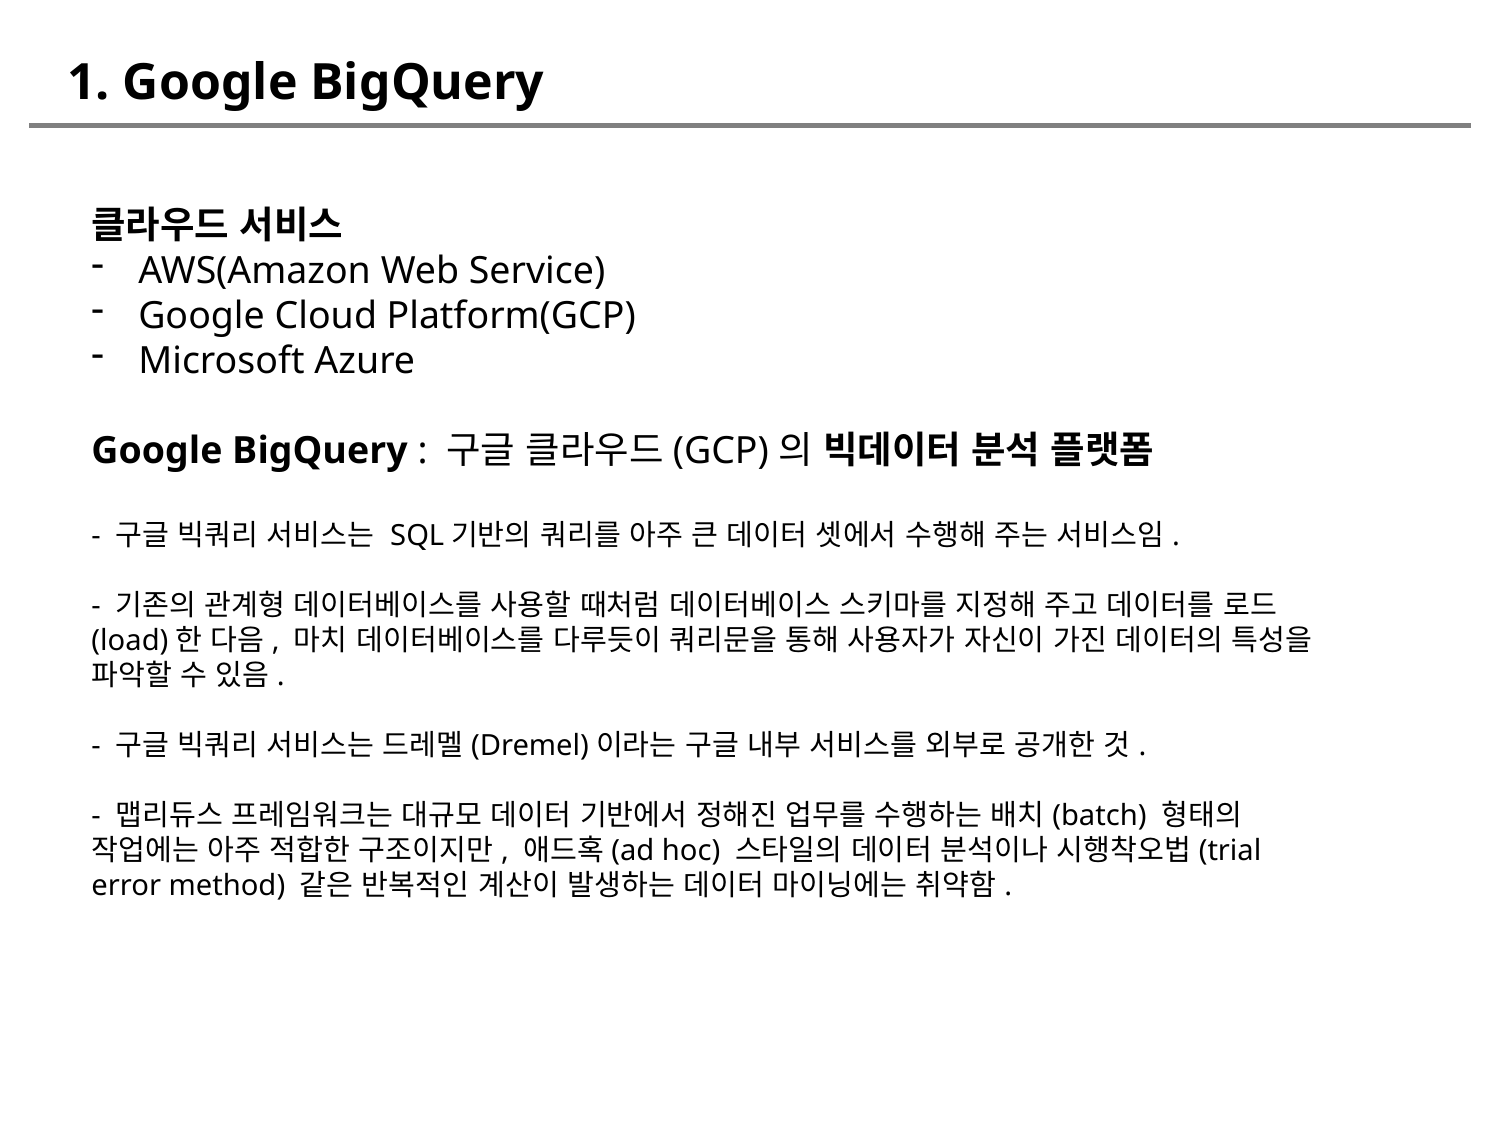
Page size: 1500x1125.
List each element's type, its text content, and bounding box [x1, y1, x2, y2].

text_box 1. Google BigQuery [52, 42, 560, 118]
text_box 클라우드 서비스 AWS(Amazon Web Service) Google Cloud Platform(GCP) Microsoft Azure Google BigQuery : 구글 클라우드(GCP)의 빅데이터 분석 플랫폼 - 구글 빅쿼리 서비스는 SQL기반의 쿼리를 아주 큰 데이터 셋에서 수행해 주는 서비스임. - 기존의 관계형 데이터베이스를 사용할 때처럼 데이터베이스 스키마를 지정해 주고 데이터를 로드(load)한 다음, 마치 데이터베이스를 다루듯이 쿼리문을 통해 사용자가 자신이 가진 데이터의 특성을 파악할 수 있음. - 구글 빅쿼리 서비스는 드레멜(Dremel)이라는 구글 내부 서비스를 외부로 공개한 것. - 맵리듀스 프레임워크는 대규모 데이터 기반에서 정해진 업무를 수행하는 배치(batch) 형태의 작업에는 아주 적합한 구조이지만, 애드혹(ad hoc) 스타일의 데이터 분석이나 시행착오법(trial error method) 같은 반복적인 계산이 발생하는 데이터 마이닝에는 취약함. [76, 148, 1353, 909]
